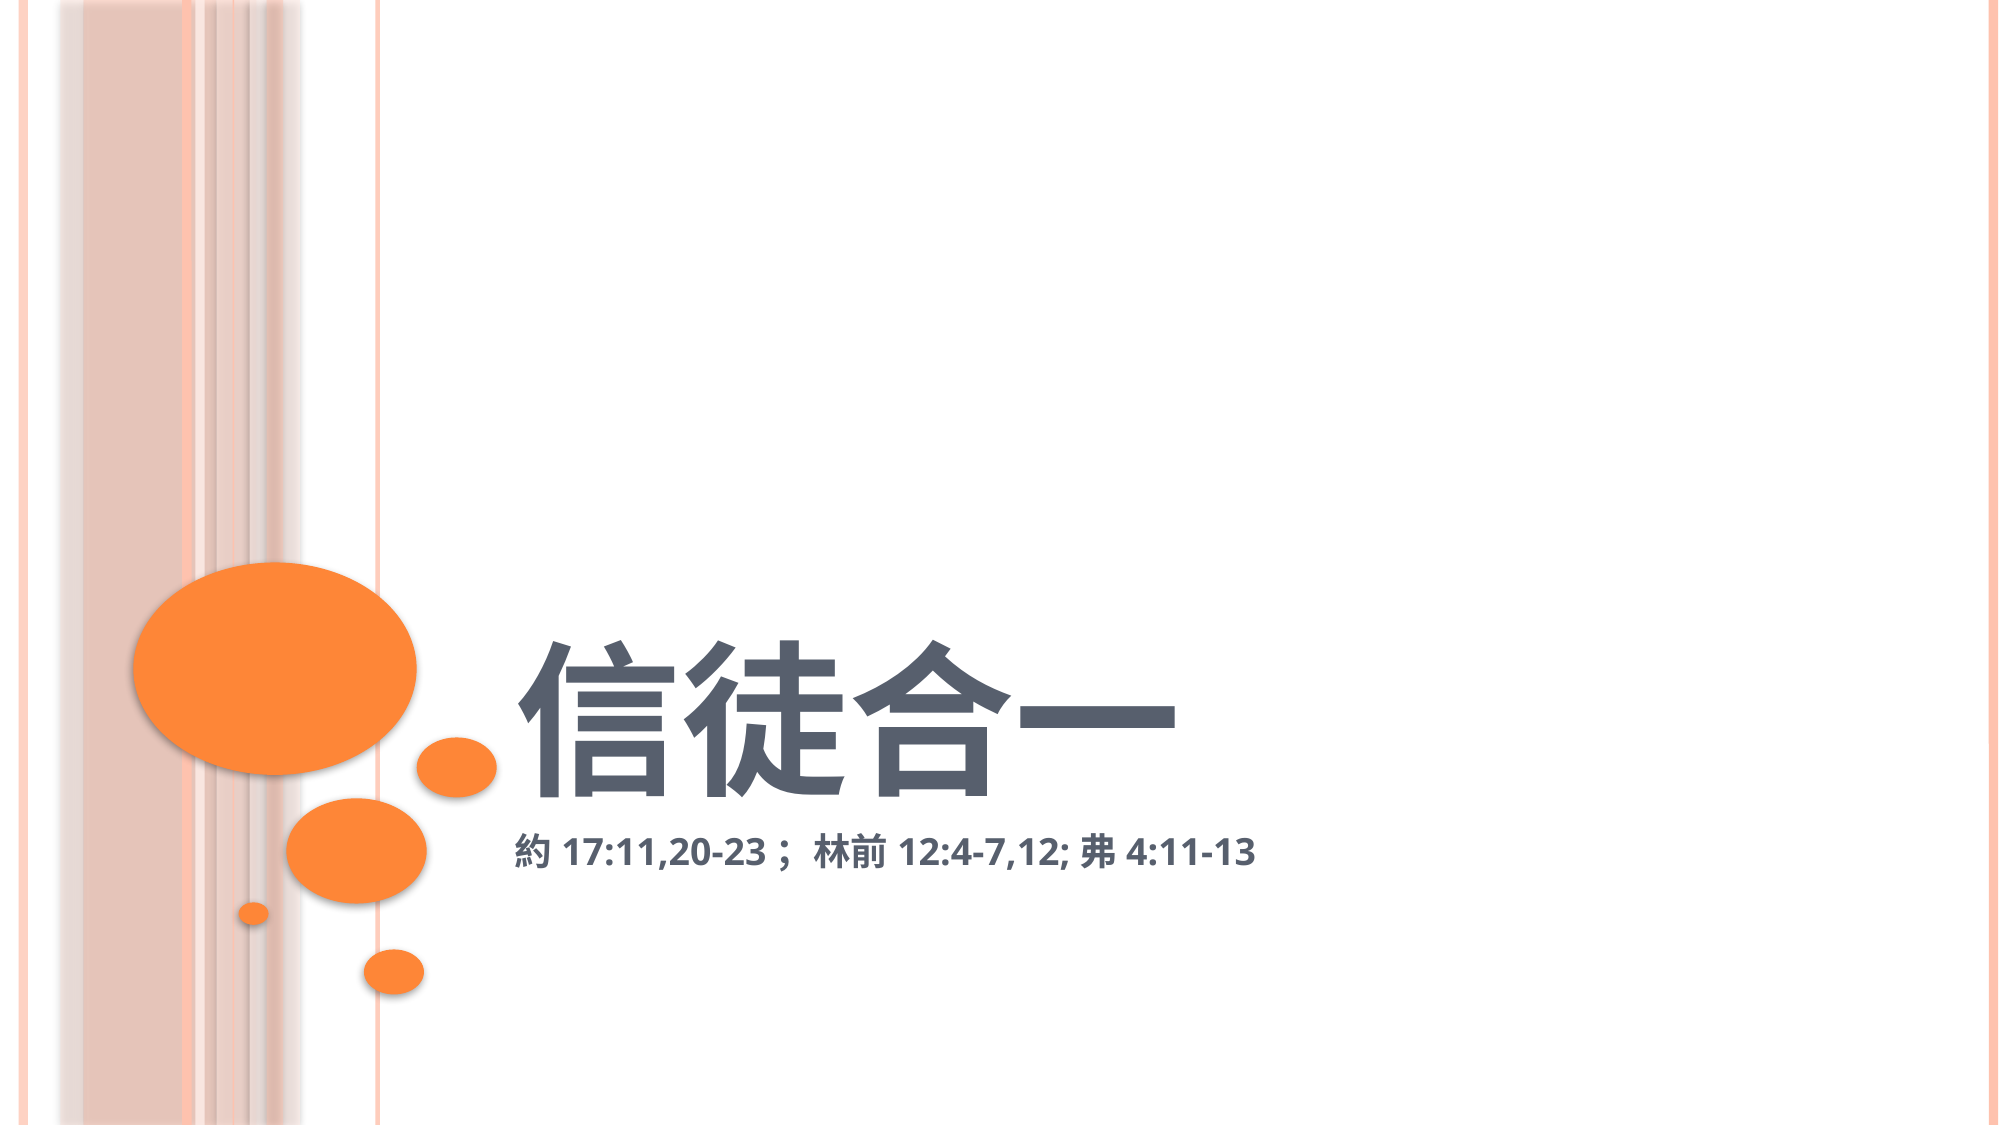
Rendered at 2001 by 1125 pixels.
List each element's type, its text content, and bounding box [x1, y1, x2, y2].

subtitle 約17:11,20-23；林前12:4-7,12;弗4:11-13 [500, 820, 1850, 1046]
title 信徒合一 [500, 512, 1850, 820]
